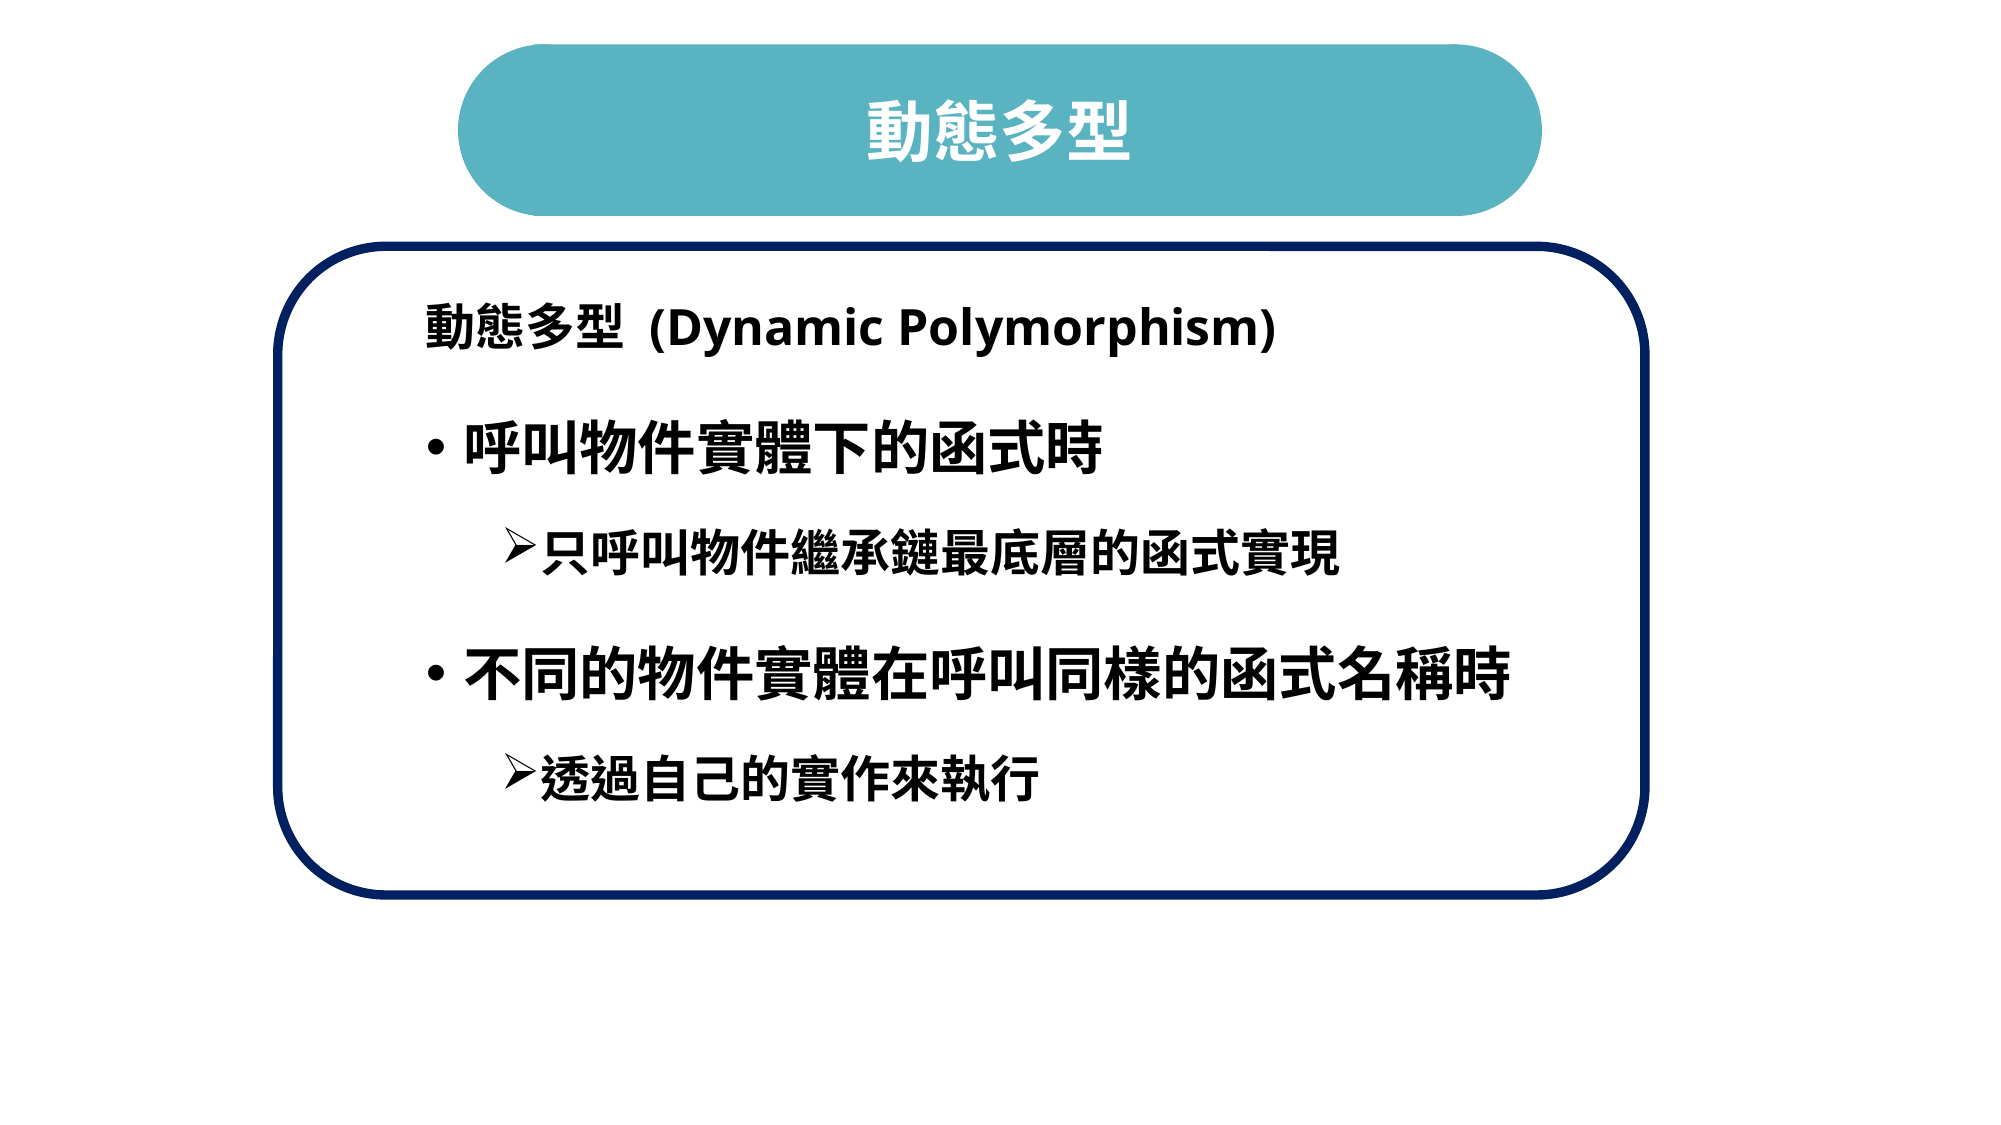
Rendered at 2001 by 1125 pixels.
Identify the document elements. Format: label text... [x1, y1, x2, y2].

text_box 動態多型 (Dynamic Polymorphism) 呼叫物件實體下的函式時 只呼叫物件繼承鏈最底層的函式實現 不同的物件實體在呼叫同樣的函式名稱時 透過自己的實作來執行 [410, 257, 1664, 939]
title 動態多型 [137, 44, 1863, 217]
text_box [276, 245, 1586, 897]
